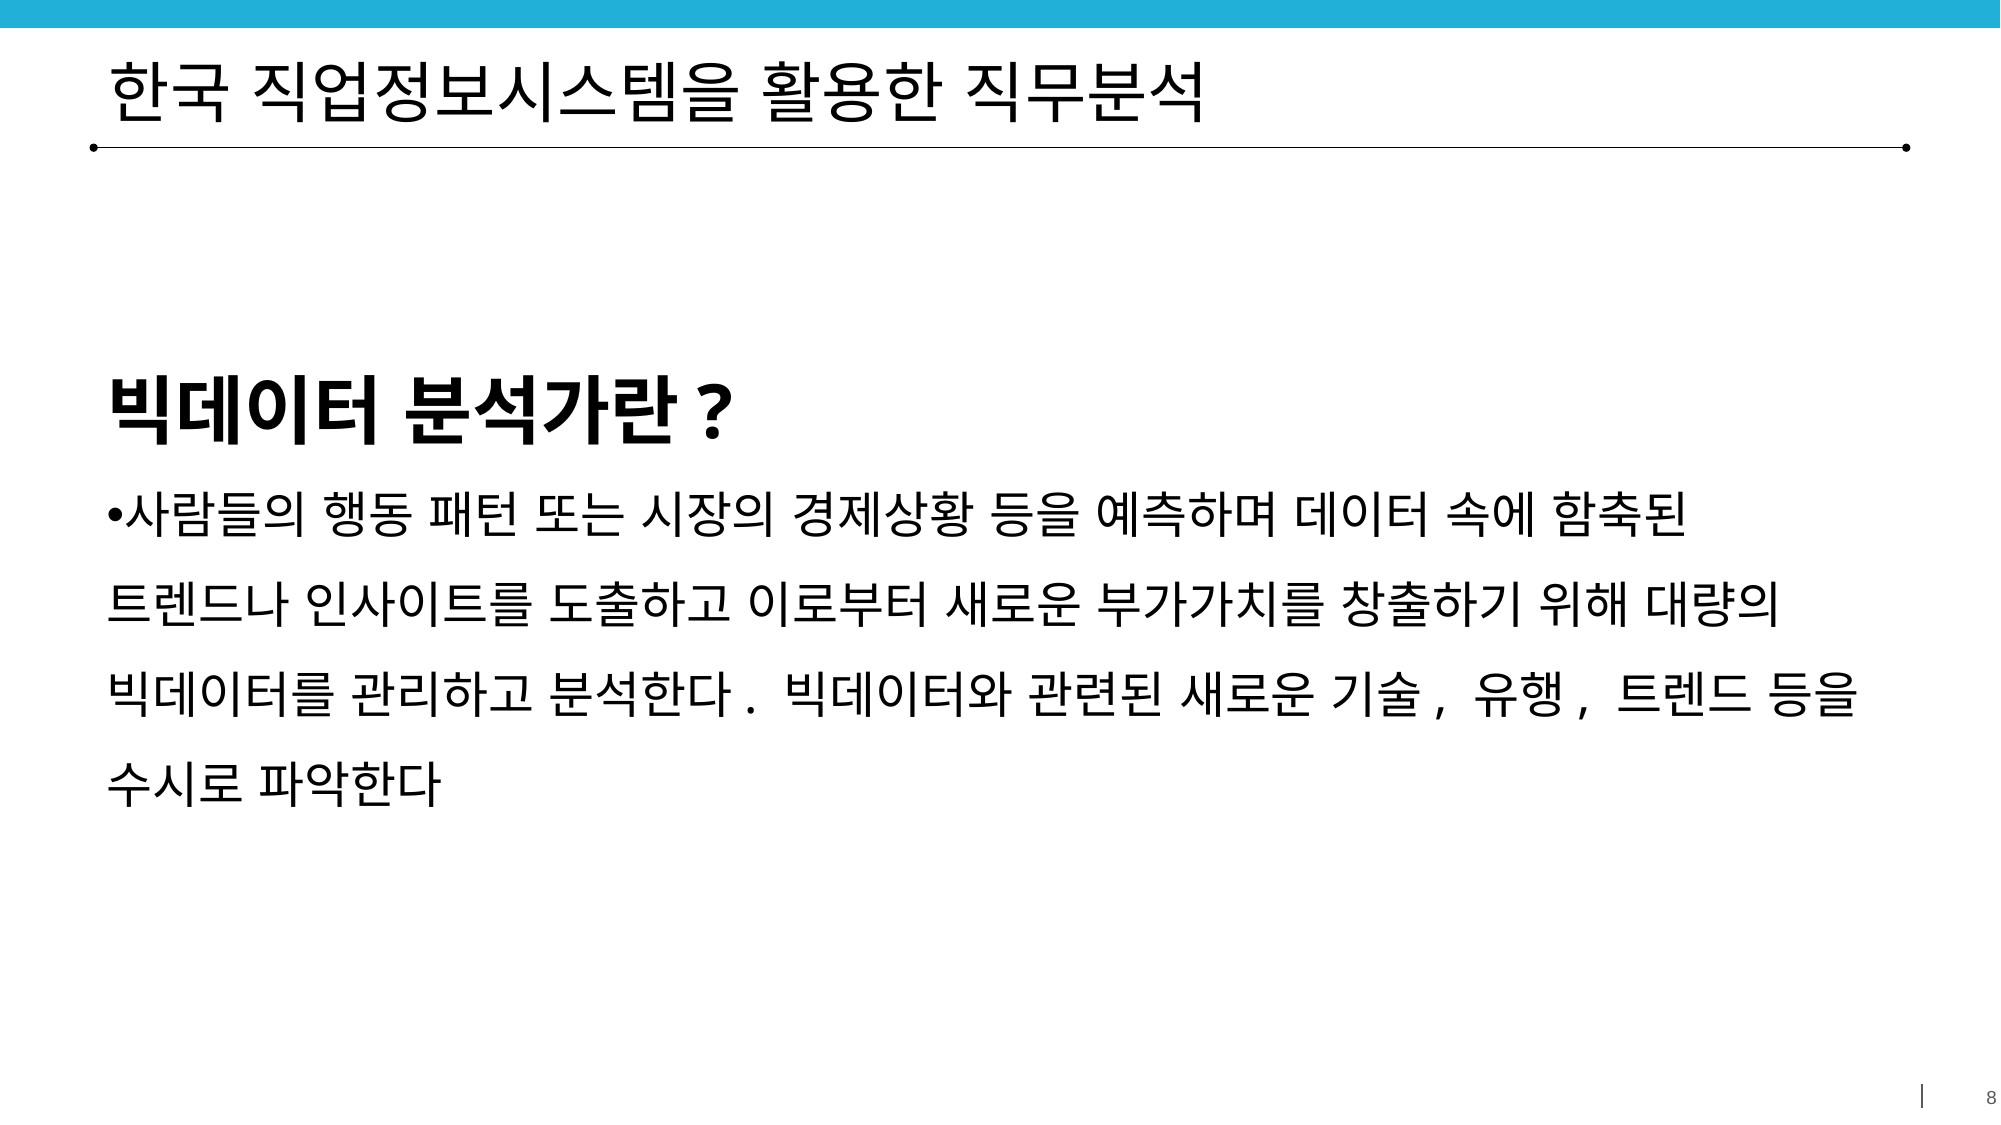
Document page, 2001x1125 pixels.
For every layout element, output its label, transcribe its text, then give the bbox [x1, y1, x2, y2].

title 한국 직업정보시스템을 활용한 직무분석 [93, 45, 1900, 148]
text_box 빅데이터 분석가란? 사람들의 행동 패턴 또는 시장의 경제상황 등을 예측하며 데이터 속에 함축된 트렌드나 인사이트를 도출하고 이로부터 새로운 부가가치를 창출하기 위해 대량의 빅데이터를 관리하고 분석한다. 빅데이터와 관련된 새로운 기술, 유행, 트렌드 등을 수시로 파악한다 [91, 311, 1897, 822]
